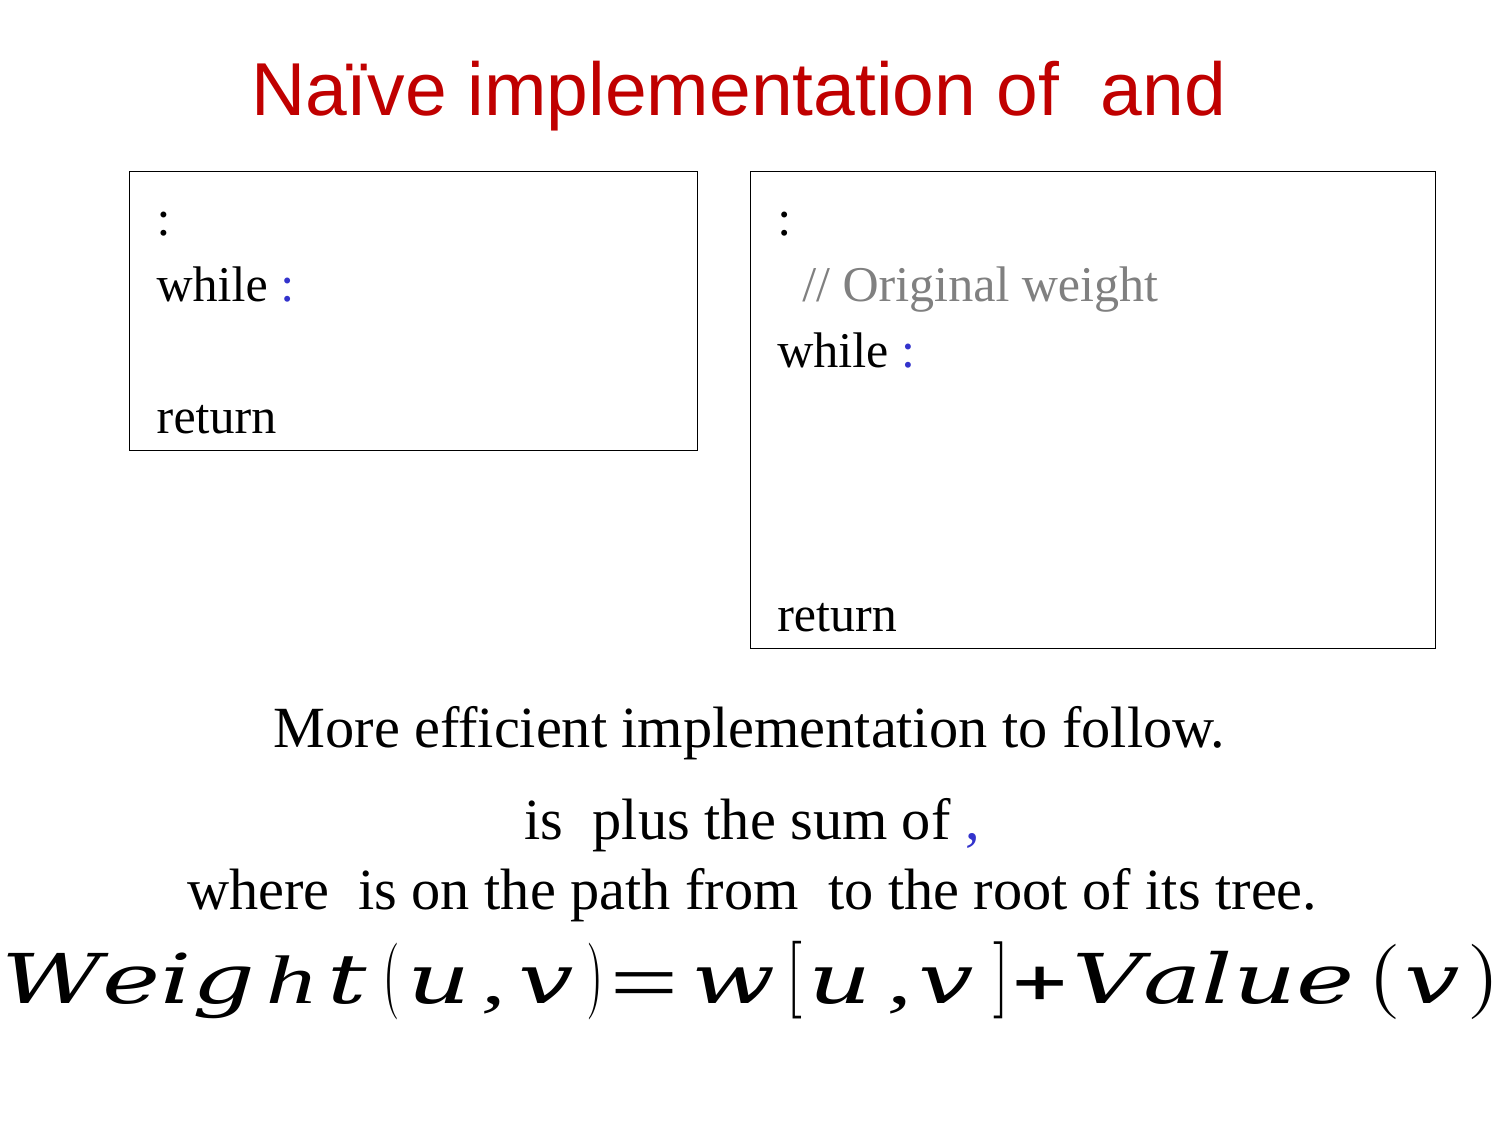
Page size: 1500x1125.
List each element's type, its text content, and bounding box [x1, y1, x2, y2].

text_box More efficient implementation to follow. [0, 681, 1500, 767]
